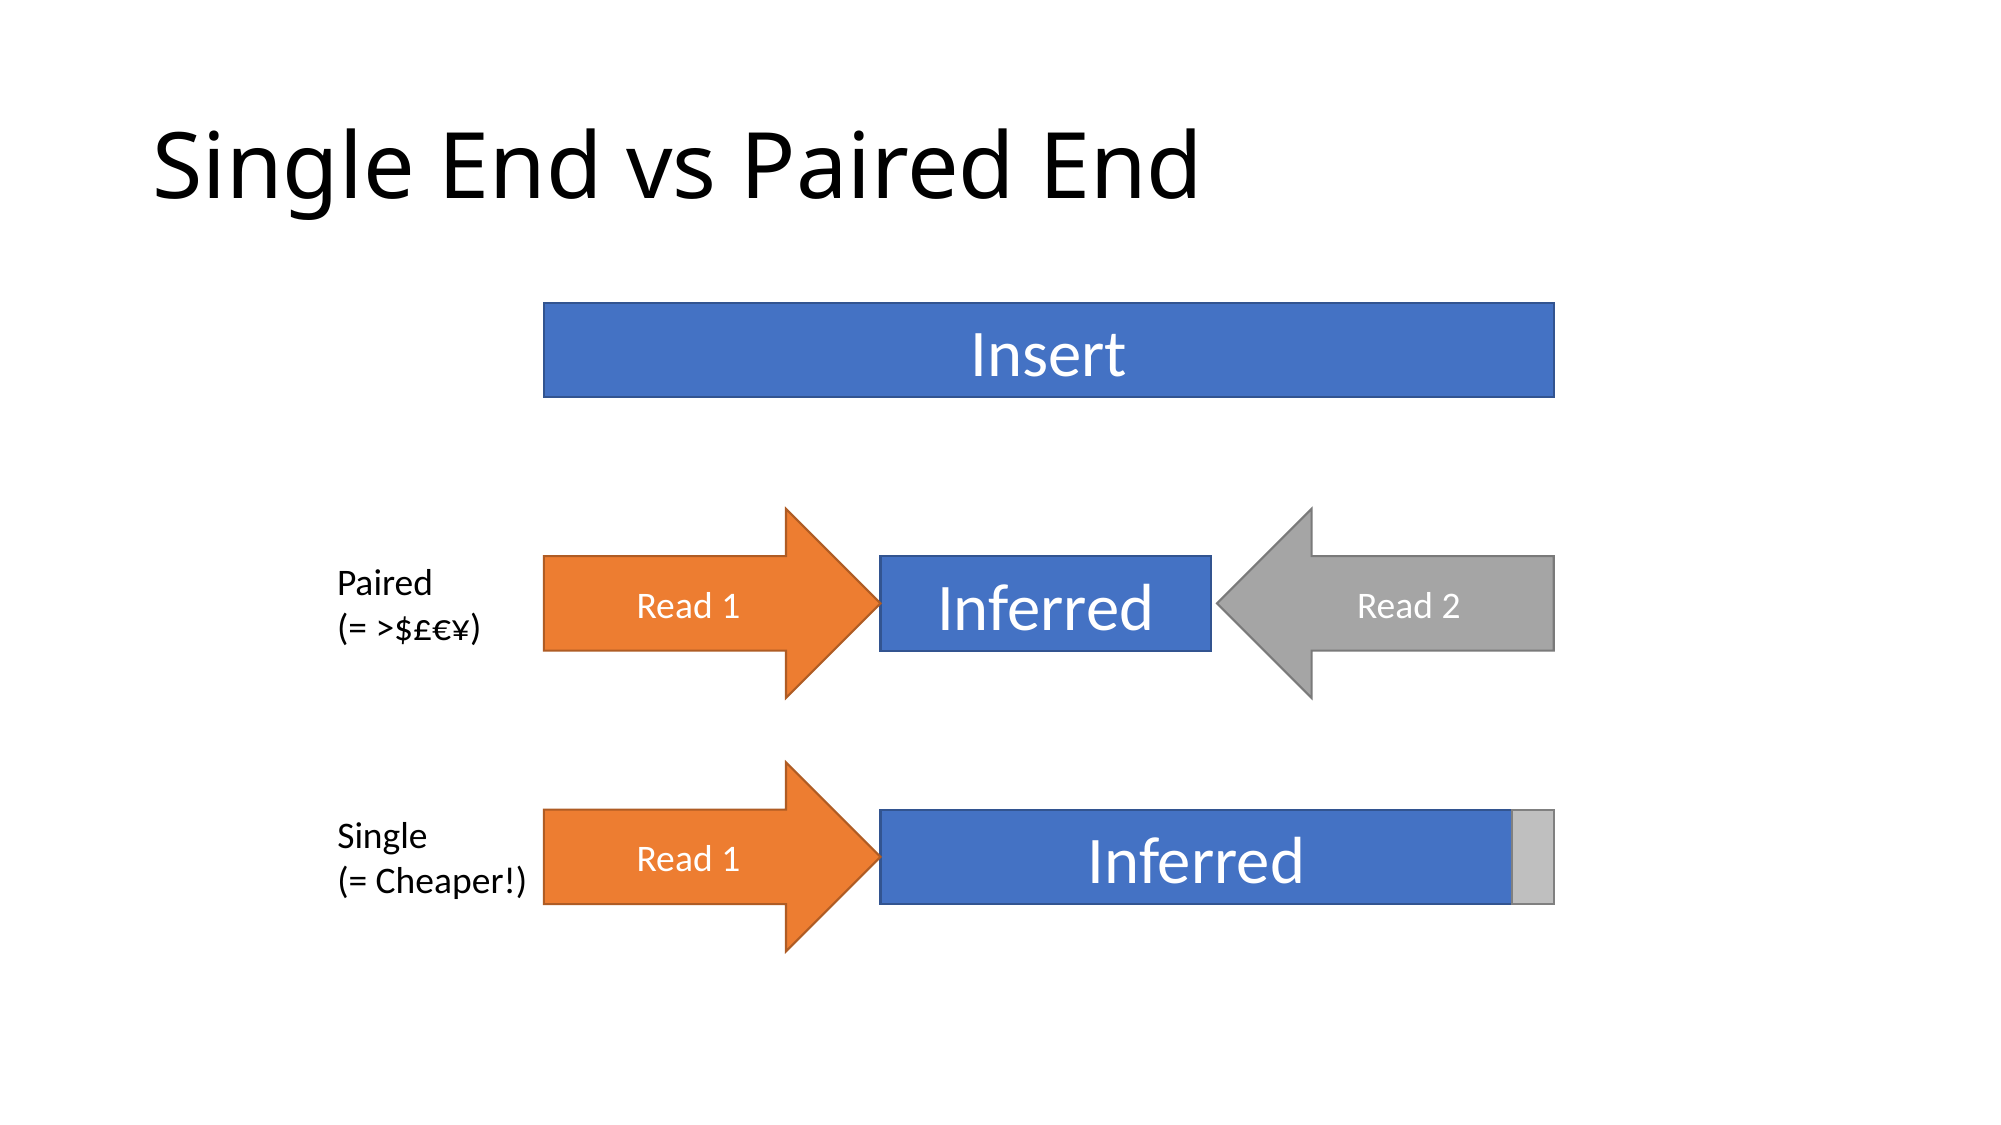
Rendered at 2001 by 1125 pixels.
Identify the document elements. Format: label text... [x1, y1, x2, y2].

text_box Insert [543, 302, 1555, 398]
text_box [320, 508, 1554, 698]
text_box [320, 762, 1513, 952]
text_box [1513, 809, 1555, 905]
title Single End vs Paired End [137, 59, 1863, 278]
